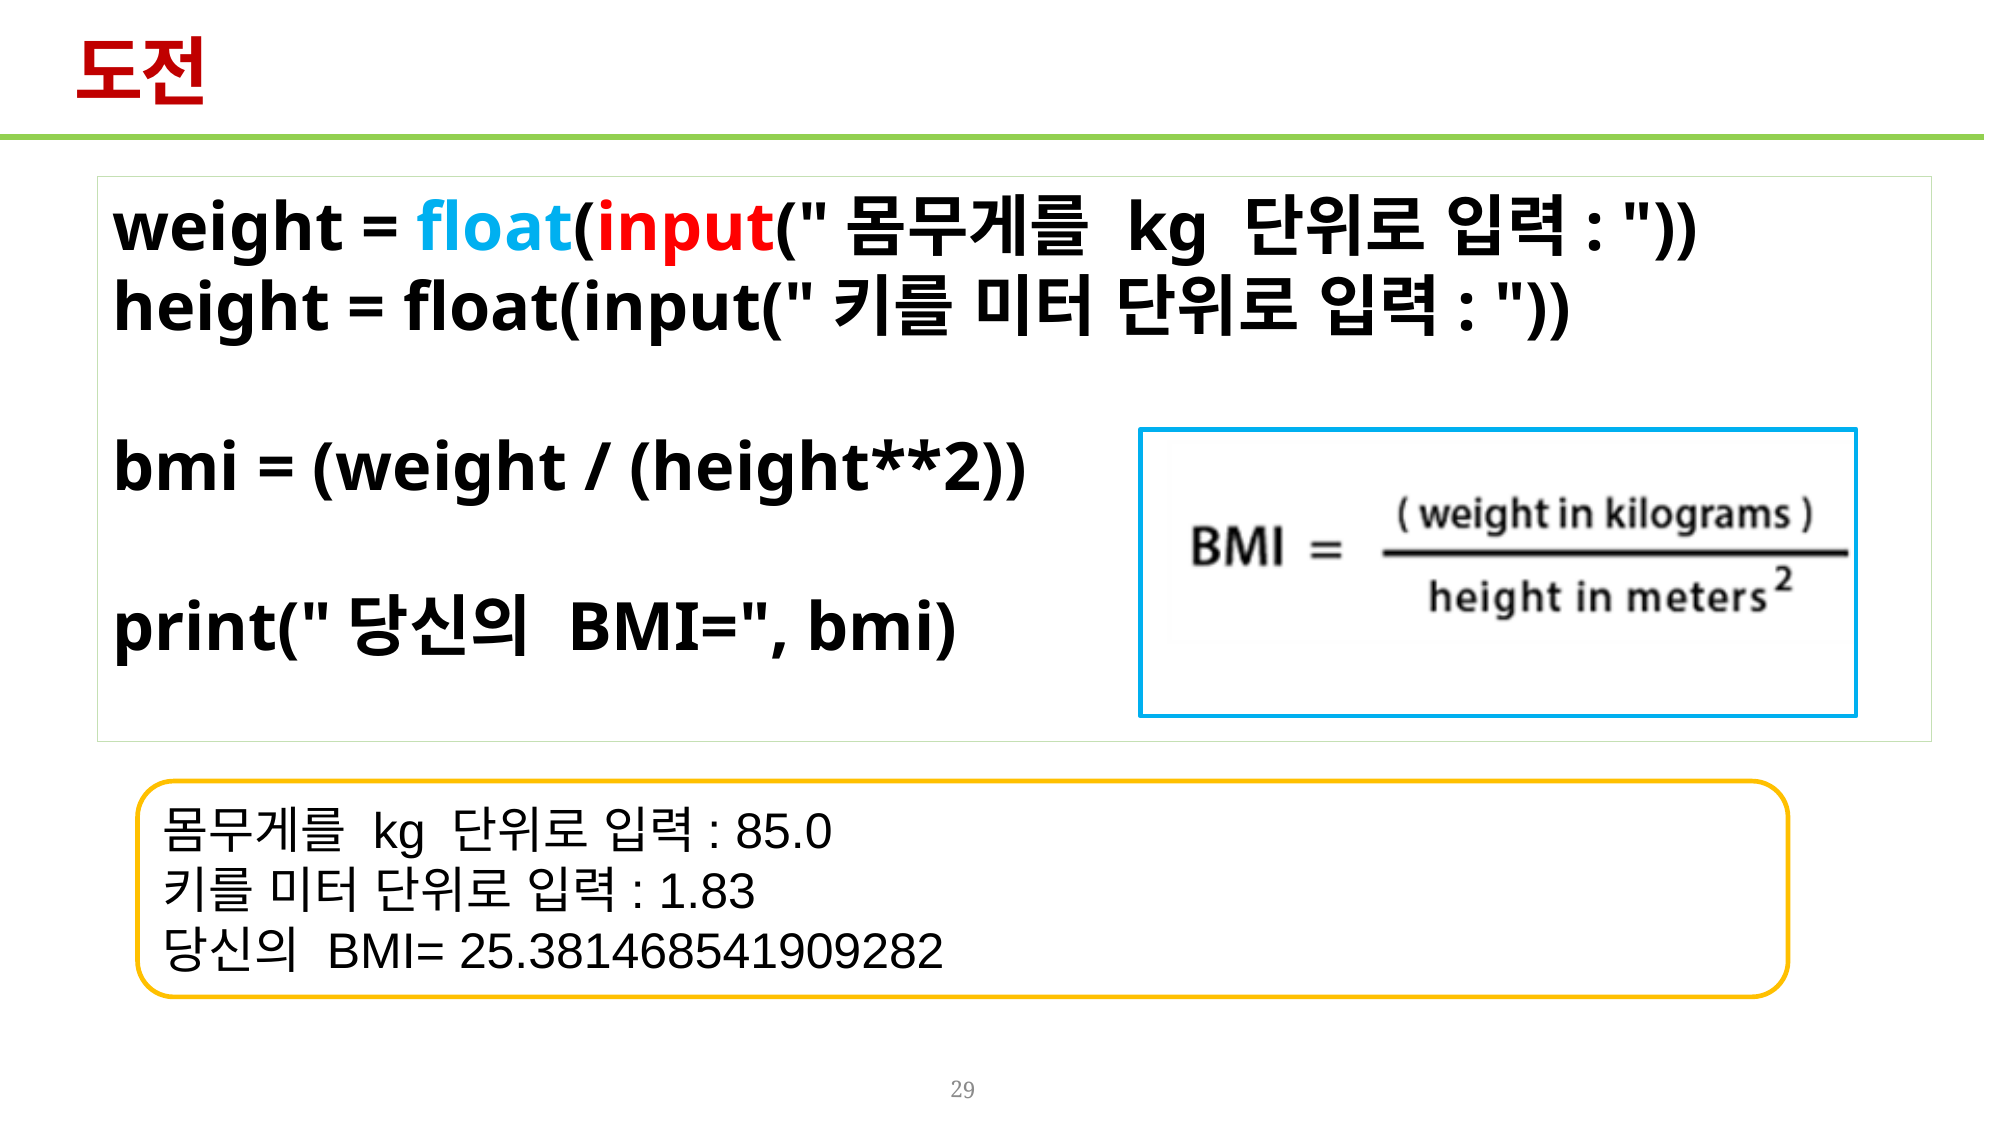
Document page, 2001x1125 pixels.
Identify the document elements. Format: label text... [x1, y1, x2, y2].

text_box weight = float(input("몸무게를 kg 단위로 입력: ")) height = float(input("키를 미터 단위로 입력: ")) bmi = (weight / (height**2)) print("당신의 BMI=", bmi) [97, 176, 1932, 742]
picture [1144, 433, 1853, 713]
title 도전 [59, 31, 1174, 120]
text_box 몸무게를 kg 단위로 입력: 85.0 키를 미터 단위로 입력: 1.83 당신의 BMI= 25.381468541909282 [137, 781, 1789, 997]
slide_number 29 [911, 1066, 1015, 1116]
